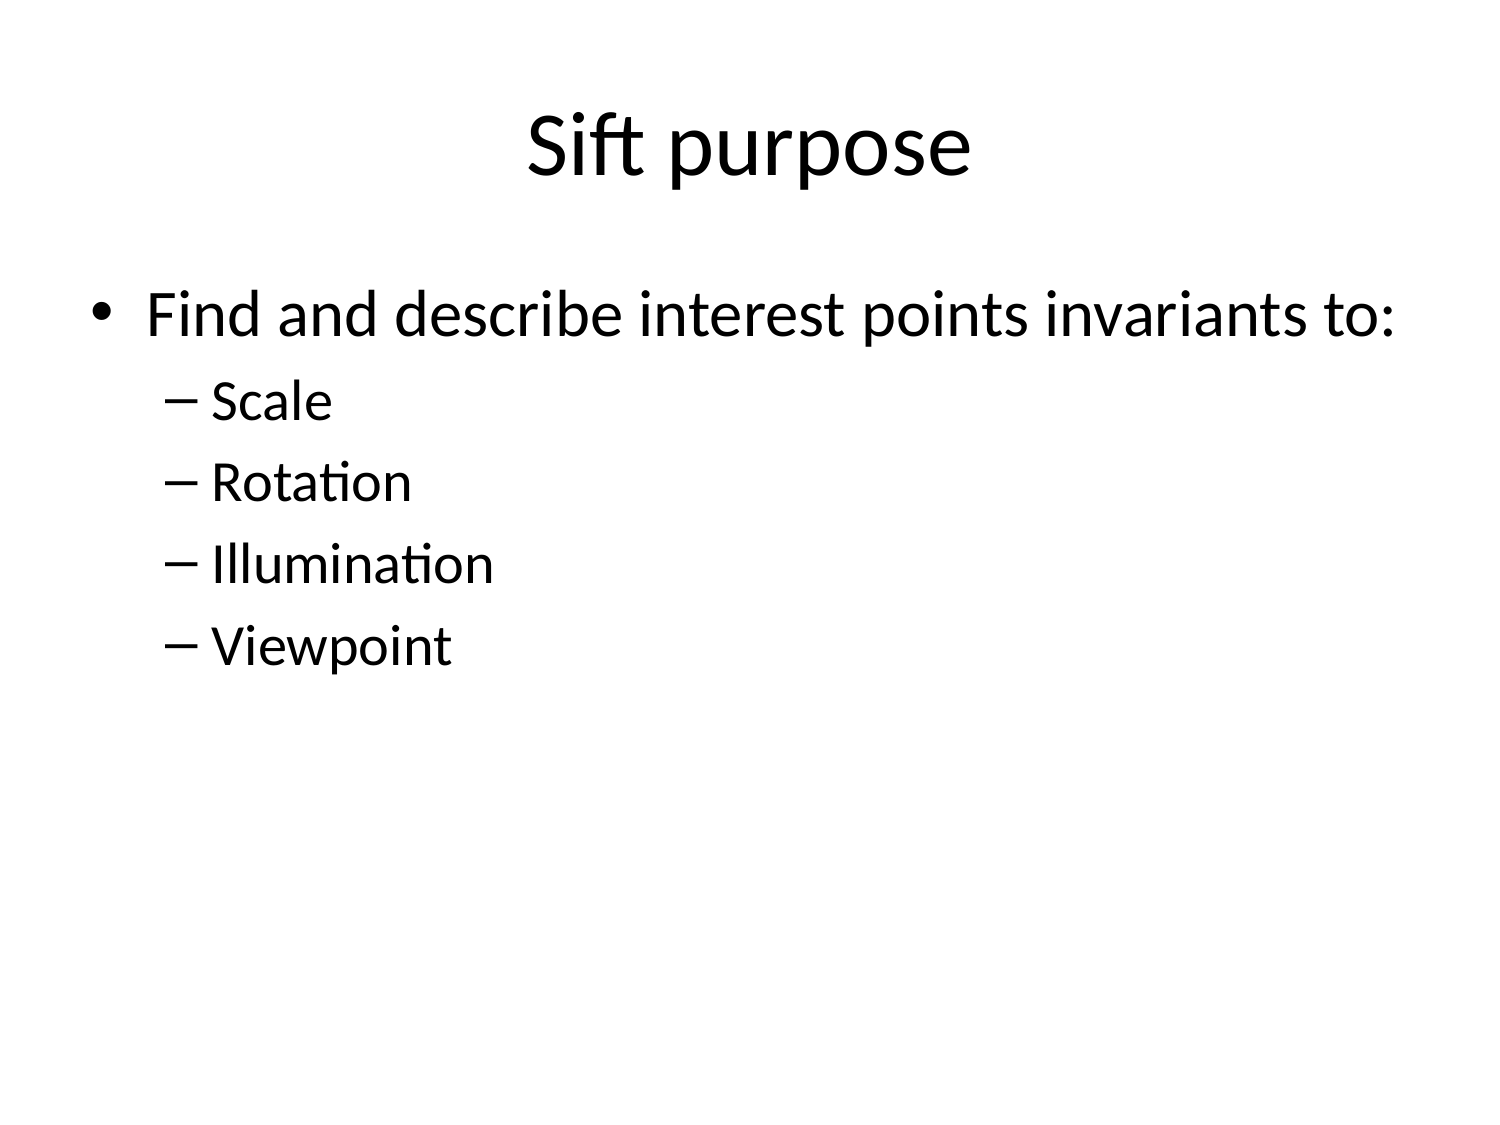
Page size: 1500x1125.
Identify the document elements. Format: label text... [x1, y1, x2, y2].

title Sift purpose [75, 45, 1425, 233]
list Find and describe interest points invariants to: Scale Rotation Illumination Viewpoint [75, 262, 1425, 1005]
